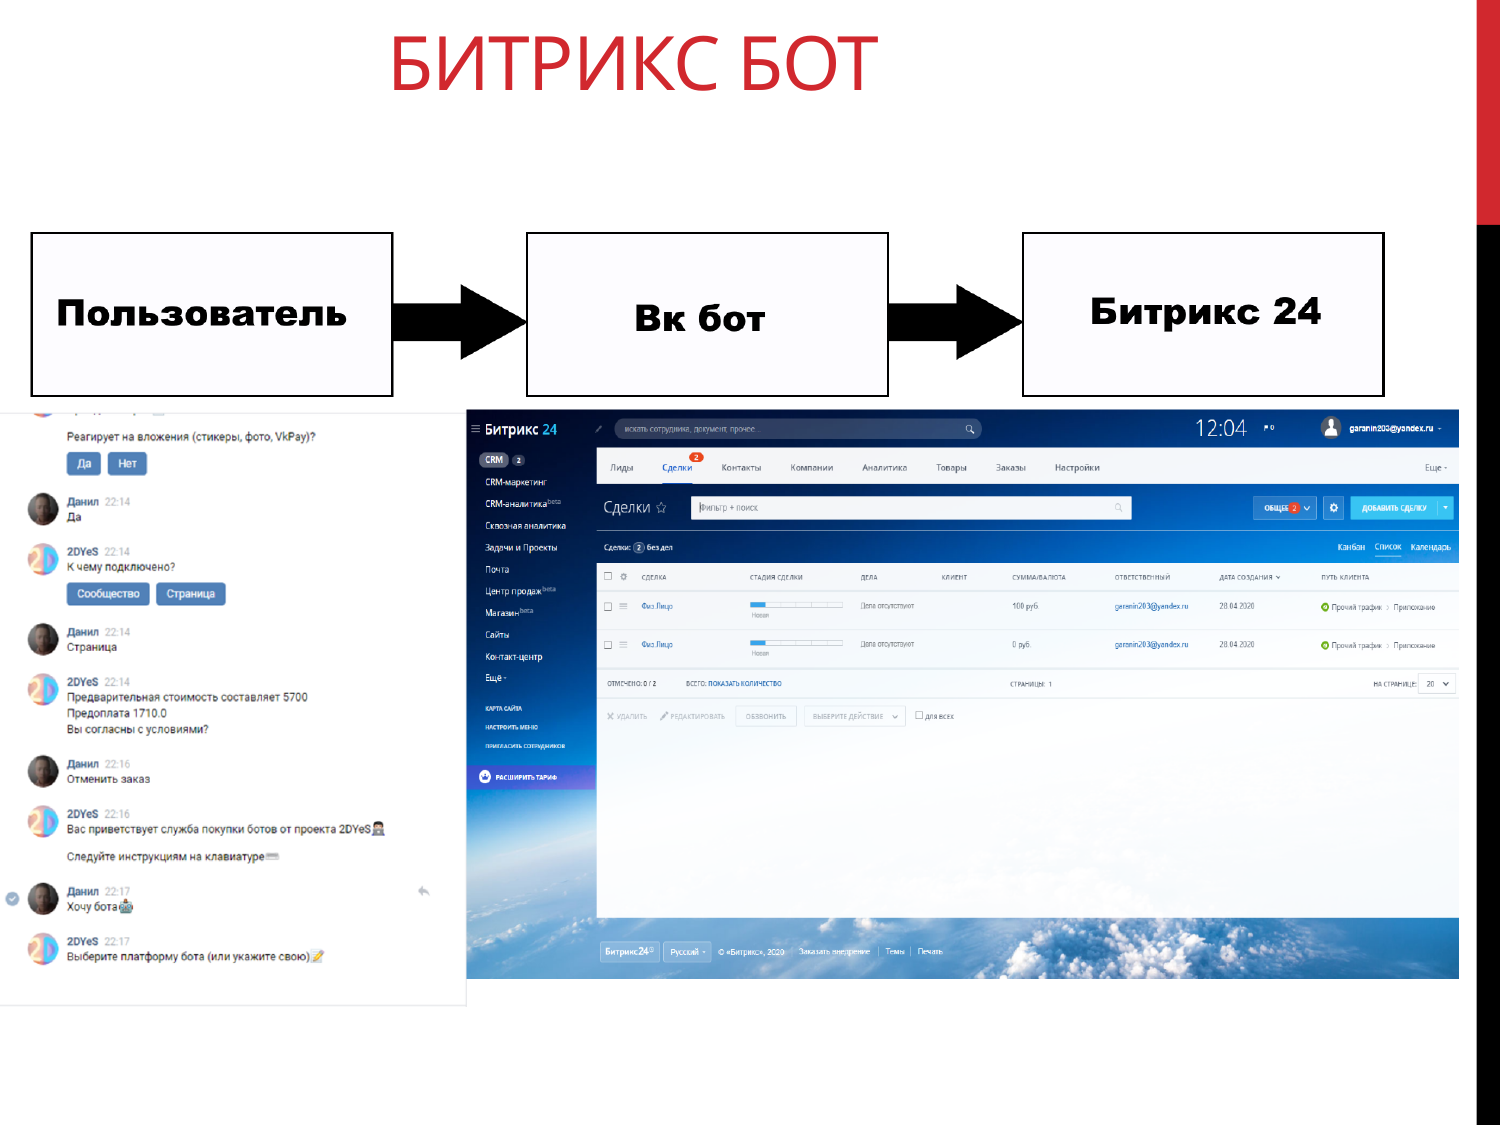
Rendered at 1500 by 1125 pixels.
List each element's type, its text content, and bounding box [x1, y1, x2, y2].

title Битрикс бот [371, 0, 1322, 113]
picture [0, 183, 1460, 1008]
